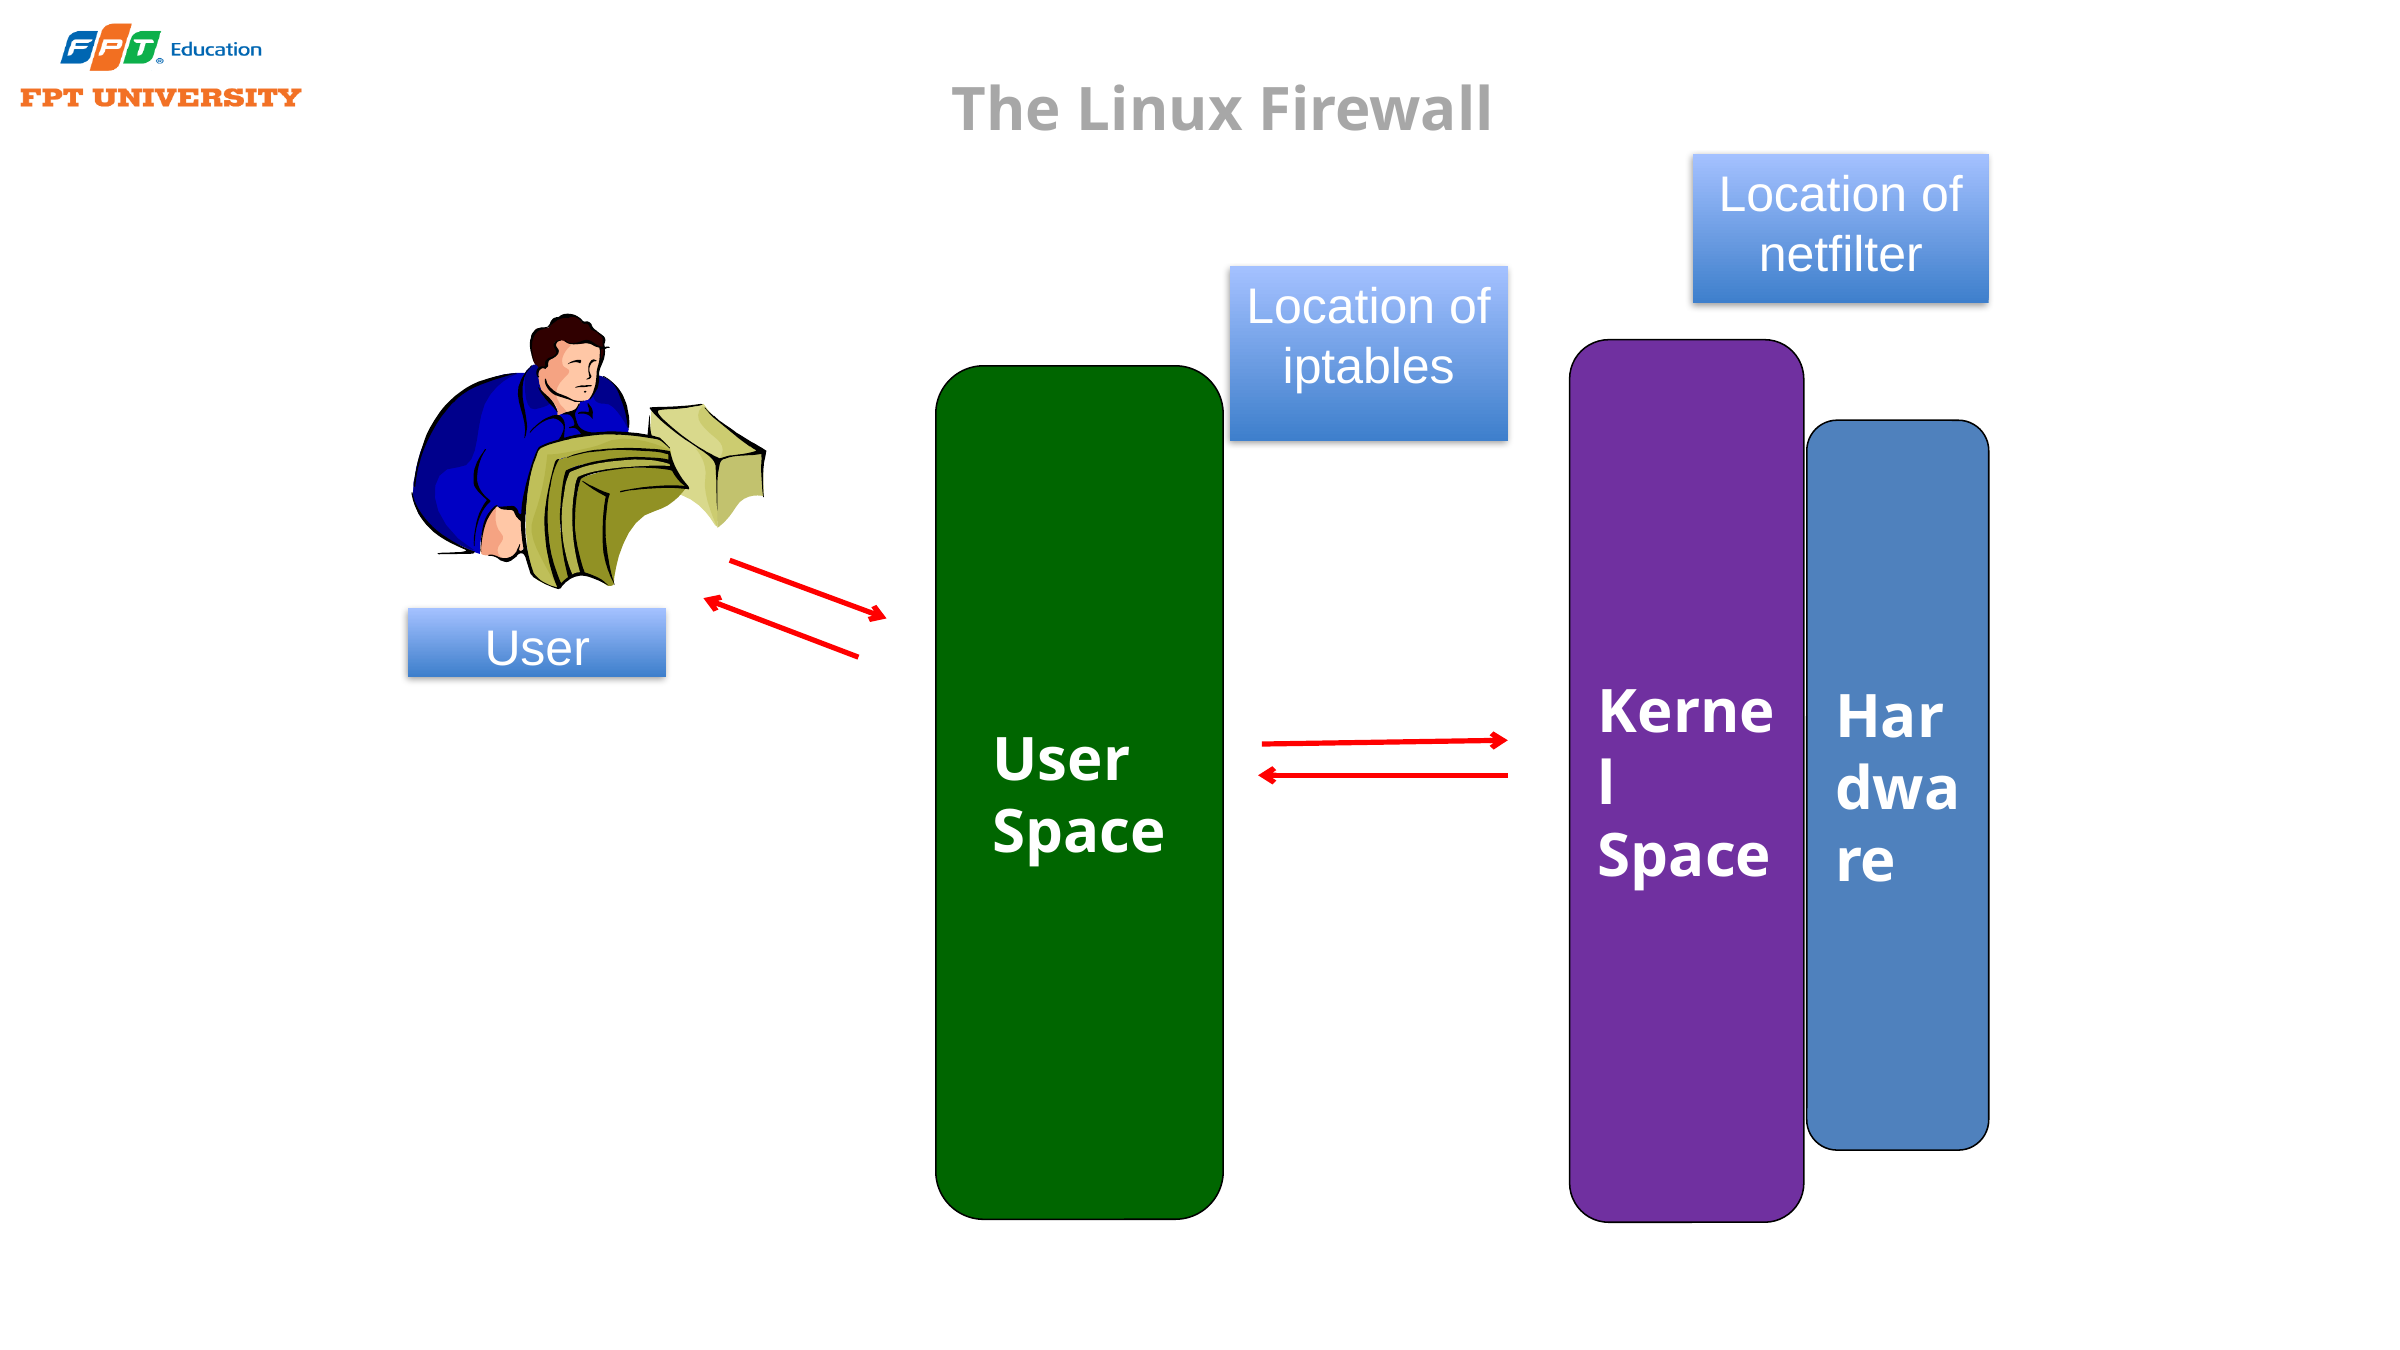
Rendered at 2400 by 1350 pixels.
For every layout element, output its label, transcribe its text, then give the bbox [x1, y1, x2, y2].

text_box User [408, 608, 666, 677]
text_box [729, 559, 887, 619]
picture [0, 0, 312, 129]
text_box User Space [935, 365, 1224, 1220]
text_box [1261, 739, 1509, 745]
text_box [703, 597, 859, 658]
text_box Hardware [1806, 420, 1989, 1151]
text_box Kernel Space [1569, 339, 1804, 1223]
title The Linux Firewall [405, 59, 2041, 155]
text_box Location of iptables [1230, 266, 1508, 441]
picture [403, 303, 773, 590]
text_box Location of netfilter [1693, 154, 1989, 303]
